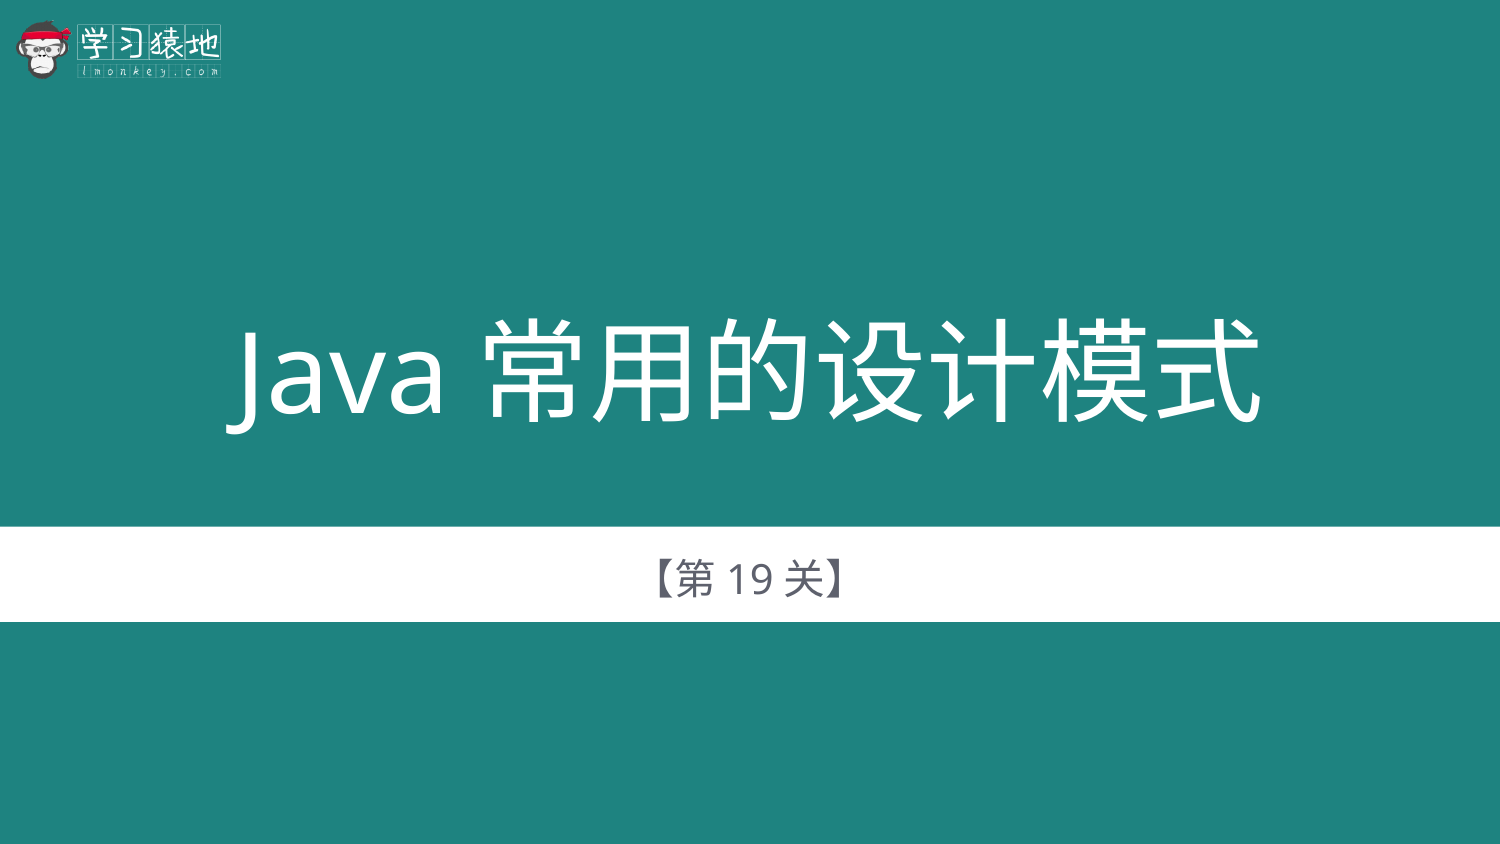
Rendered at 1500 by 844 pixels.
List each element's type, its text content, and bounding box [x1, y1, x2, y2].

text_box 【第19关】 [625, 546, 875, 611]
picture [15, 14, 224, 91]
text_box [0, 526, 1500, 622]
text_box Java常用的设计模式 [0, 293, 1500, 444]
